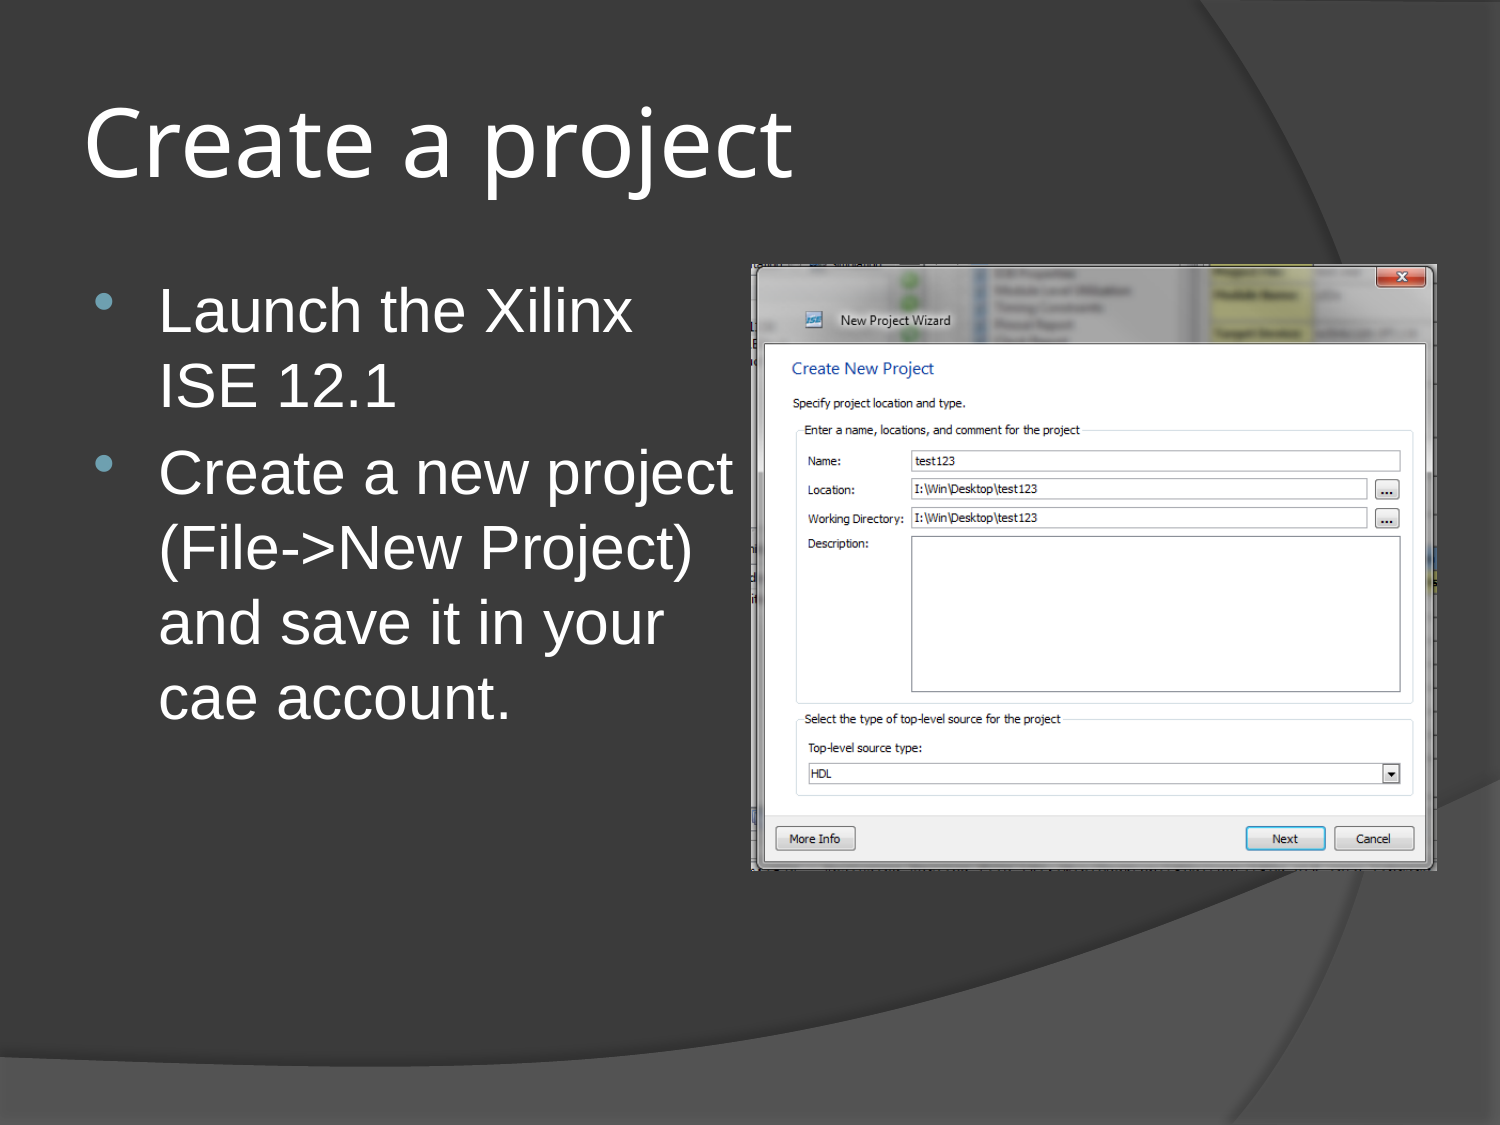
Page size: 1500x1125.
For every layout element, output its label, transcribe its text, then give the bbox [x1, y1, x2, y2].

title Create a project [75, 45, 1300, 233]
picture [750, 264, 1438, 871]
list Launch the Xilinx ISE 12.1 Create a new project (File->New Project) and save it in your cae account. [75, 262, 750, 1005]
